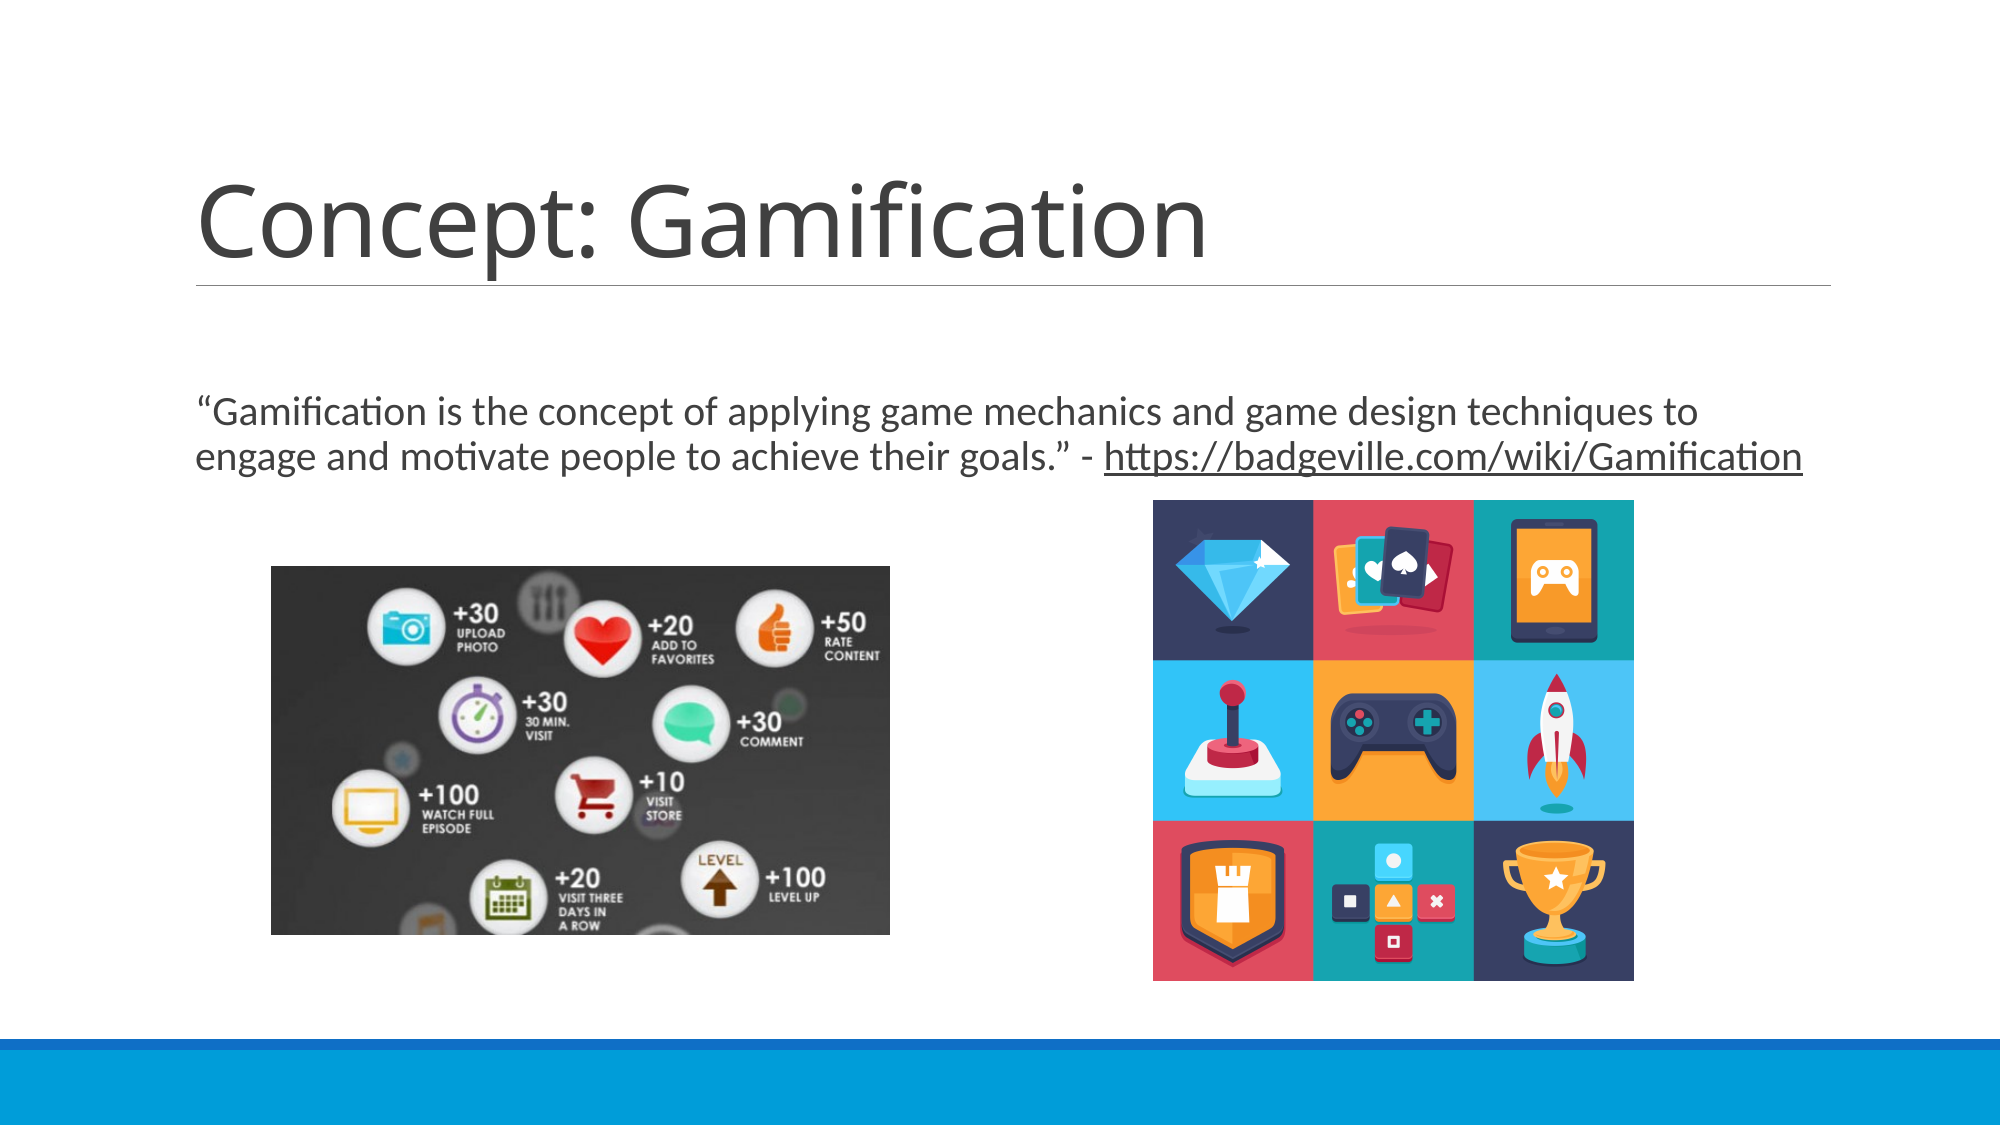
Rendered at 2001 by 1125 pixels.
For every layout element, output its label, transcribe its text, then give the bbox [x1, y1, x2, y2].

title Concept: Gamification [180, 47, 1830, 285]
picture [270, 565, 890, 936]
list “Gamification is the concept of applying game mechanics and game design techniques to engage and motivate people to achieve their goals.” - https://badgeville.com/wiki/Gamification [180, 302, 1830, 963]
picture [1152, 499, 1634, 981]
